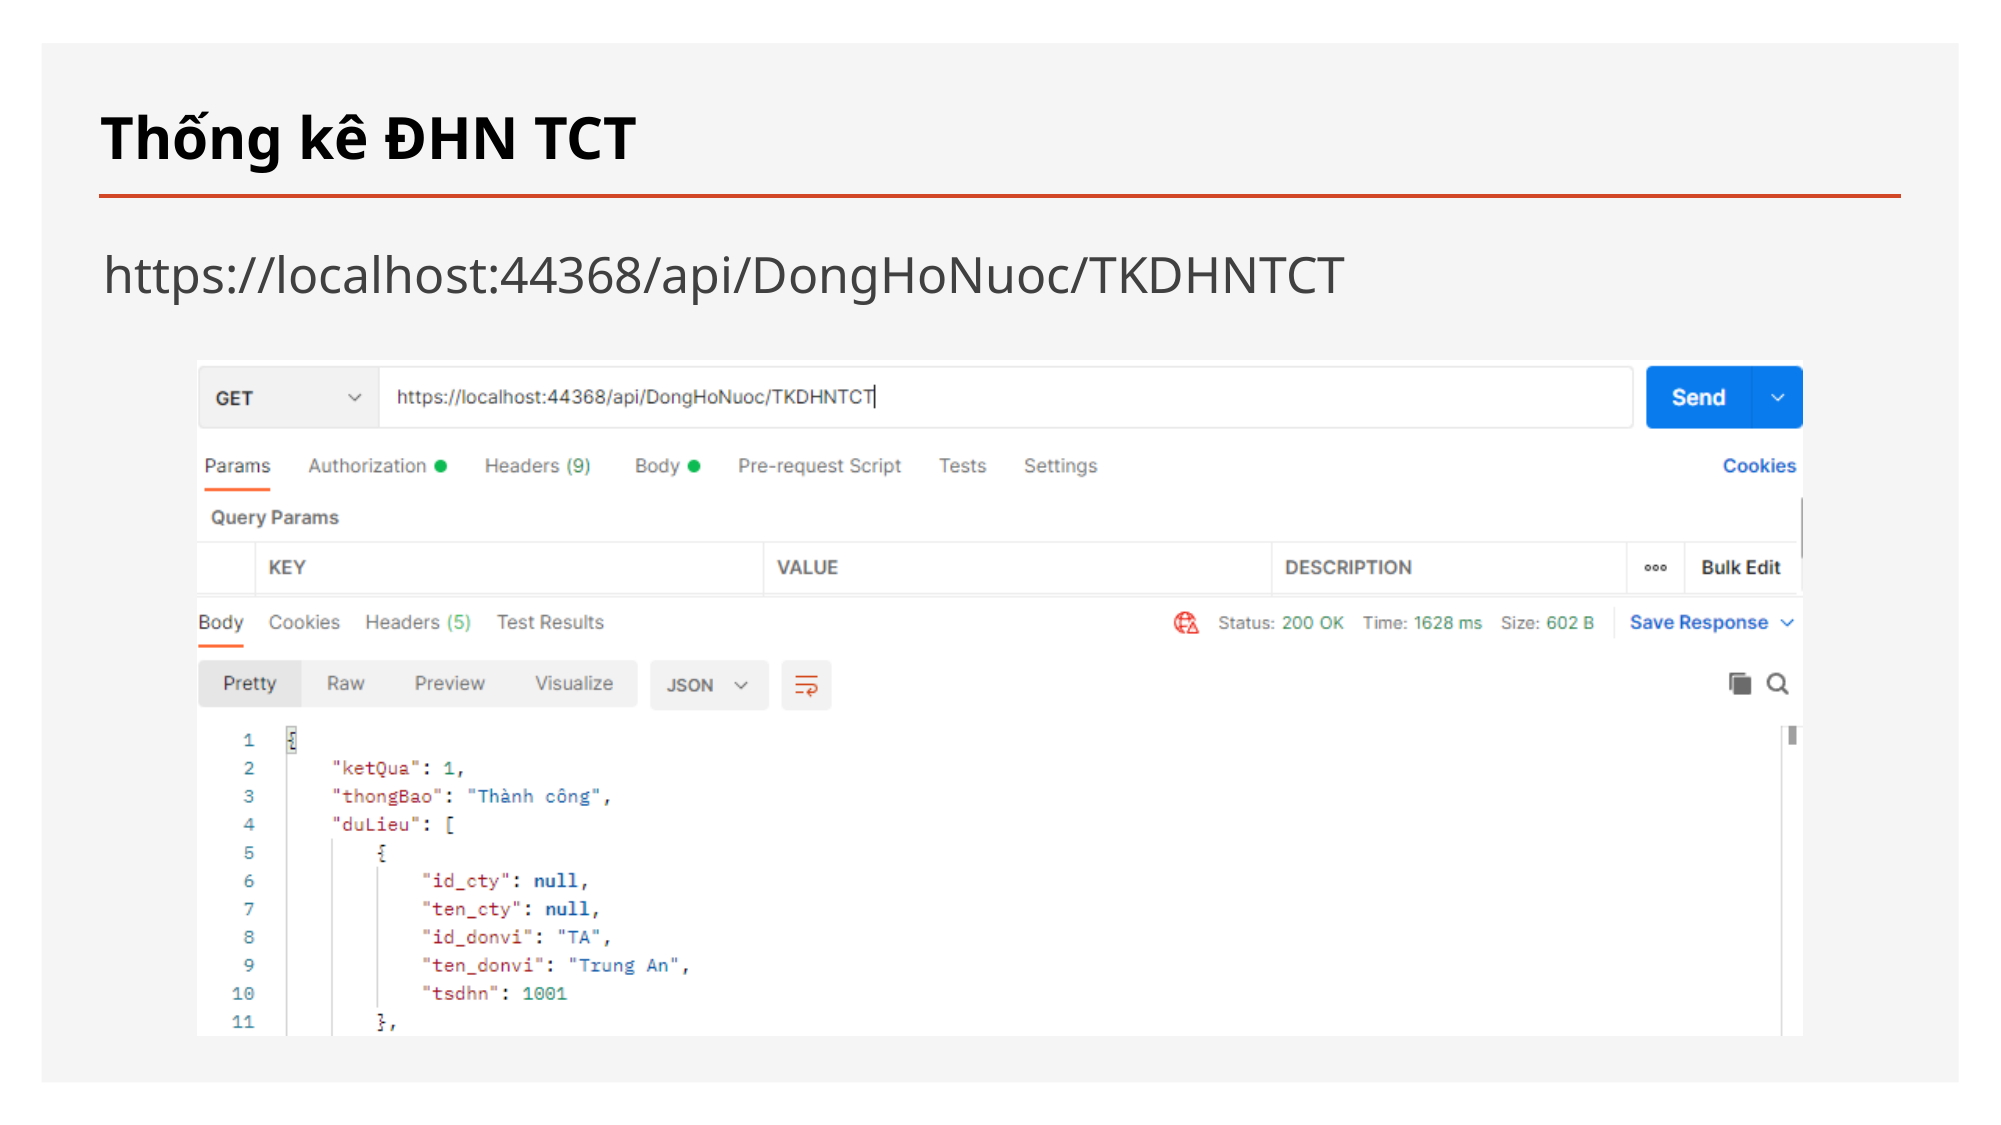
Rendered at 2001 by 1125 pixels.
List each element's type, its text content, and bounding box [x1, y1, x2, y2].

list https://localhost:44368/api/DongHoNuoc/TKDHNTCT [88, 235, 1901, 341]
picture [197, 359, 1803, 1036]
title Thống kê ĐHN TCT [85, 73, 1737, 179]
